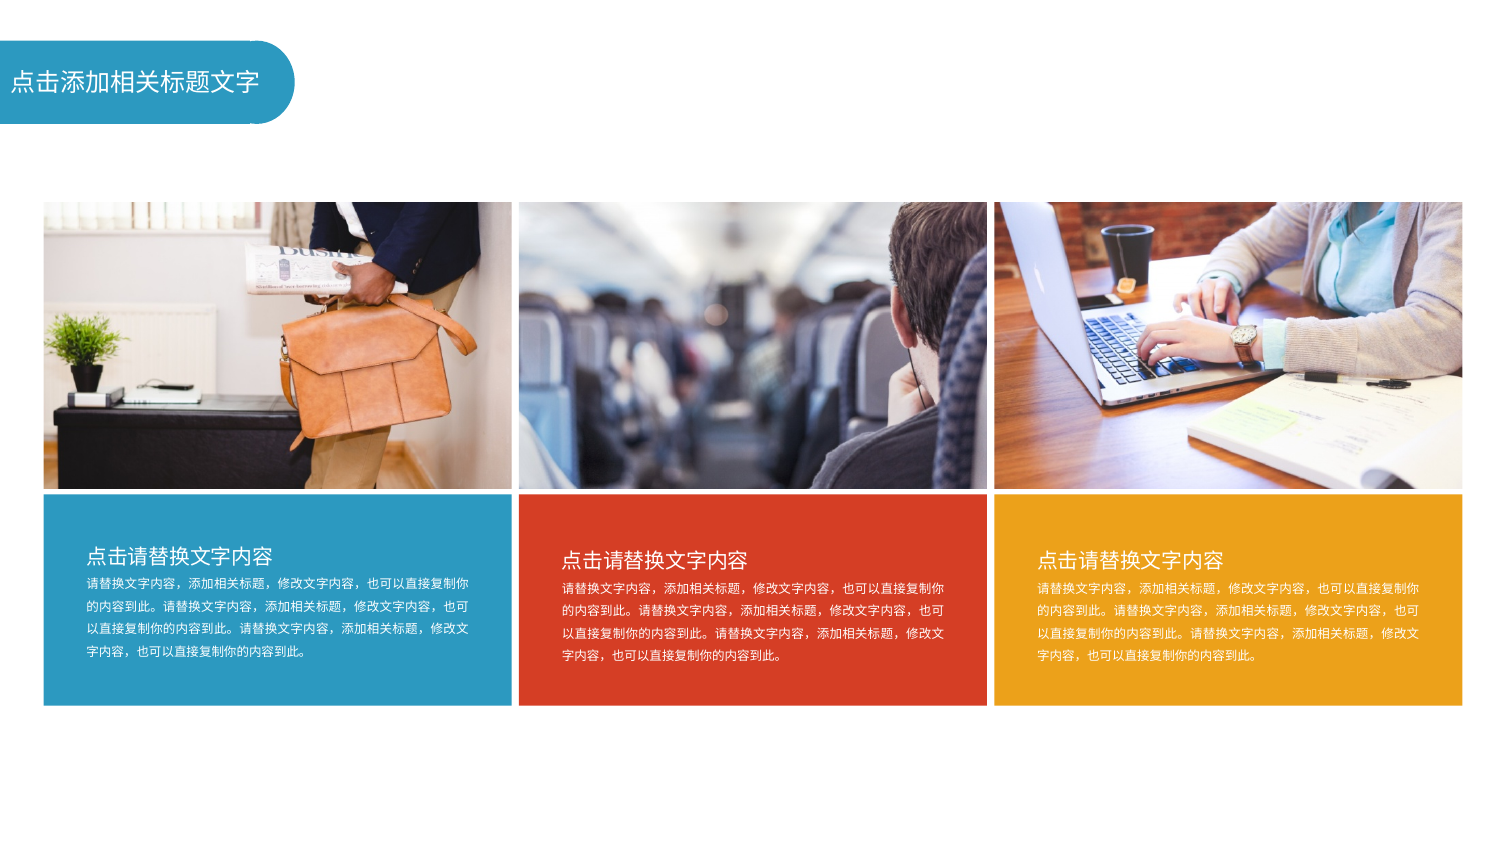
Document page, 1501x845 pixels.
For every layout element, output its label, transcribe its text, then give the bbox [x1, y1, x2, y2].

text_box 点击请替换文字内容 请替换文字内容，添加相关标题，修改文字内容，也可以直接复制你的内容到此。请替换文字内容，添加相关标题，修改文字内容，也可以直接复制你的内容到此。请替换文字内容，添加相关标题，修改文字内容，也可以直接复制你的内容到此。 [561, 548, 944, 664]
text_box [518, 493, 988, 707]
text_box [518, 202, 988, 490]
text_box [43, 493, 513, 707]
text_box 点击请替换文字内容 请替换文字内容，添加相关标题，修改文字内容，也可以直接复制你的内容到此。请替换文字内容，添加相关标题，修改文字内容，也可以直接复制你的内容到此。请替换文字内容，添加相关标题，修改文字内容，也可以直接复制你的内容到此。 [86, 543, 469, 659]
text_box [43, 202, 513, 490]
text_box 点击请替换文字内容 请替换文字内容，添加相关标题，修改文字内容，也可以直接复制你的内容到此。请替换文字内容，添加相关标题，修改文字内容，也可以直接复制你的内容到此。请替换文字内容，添加相关标题，修改文字内容，也可以直接复制你的内容到此。 [1037, 548, 1420, 664]
text_box [993, 493, 1463, 707]
text_box [993, 202, 1463, 490]
